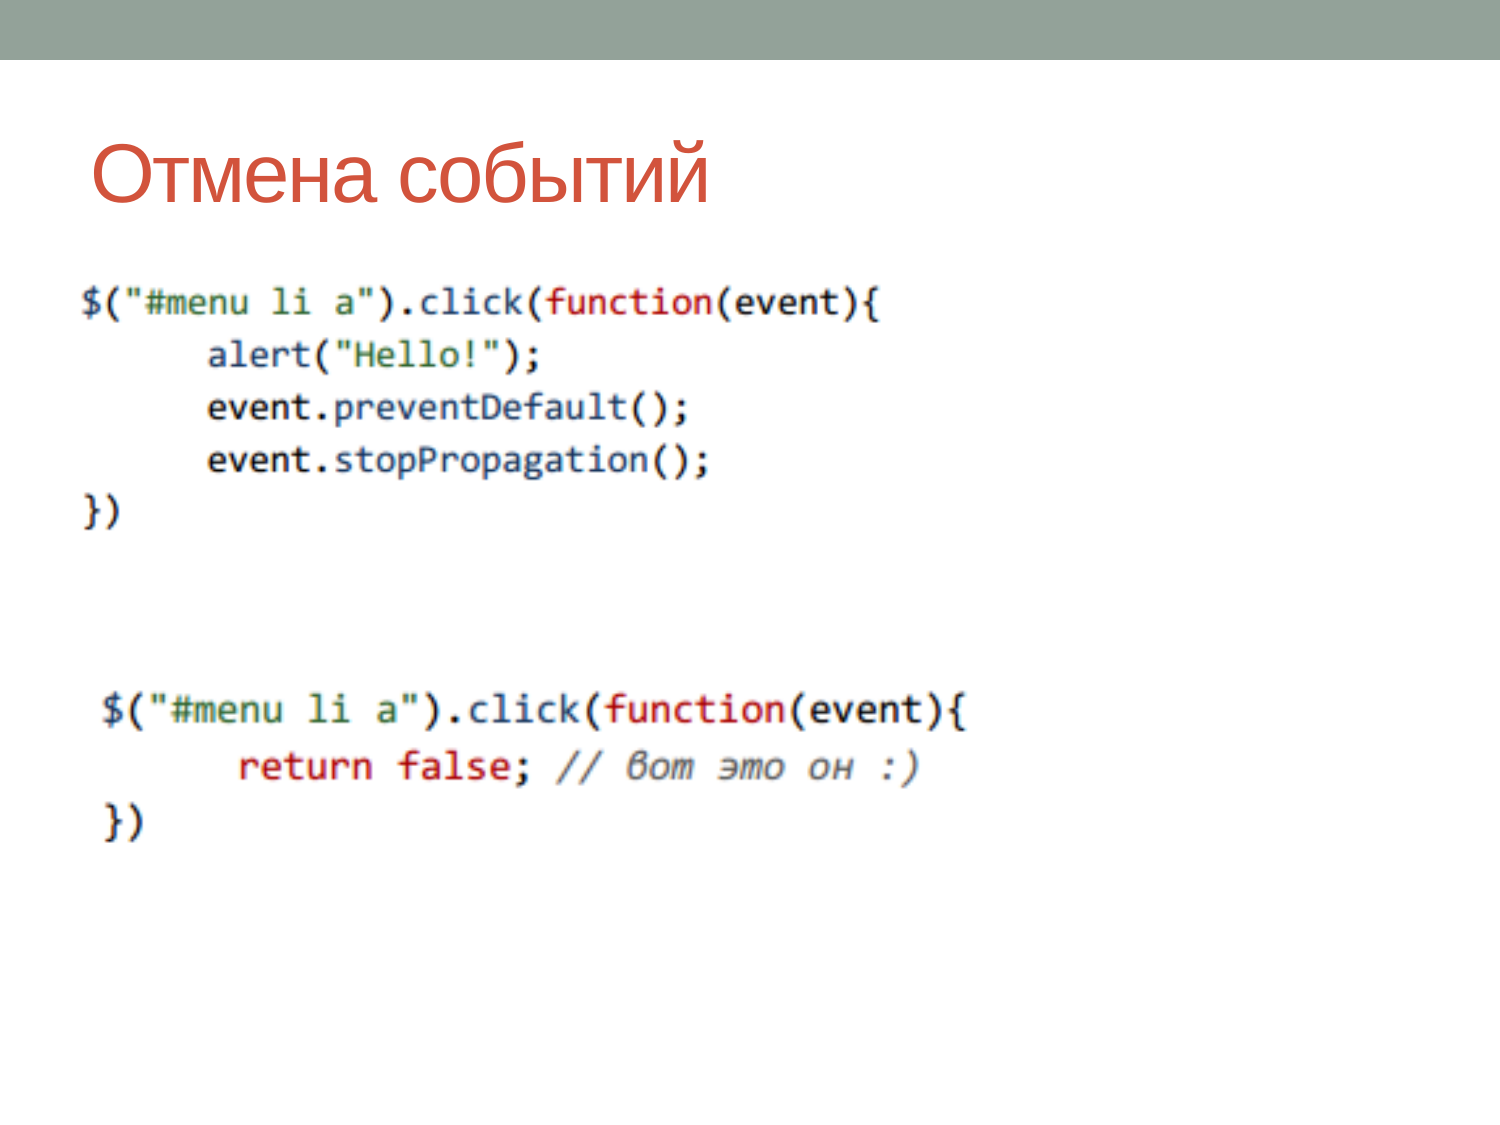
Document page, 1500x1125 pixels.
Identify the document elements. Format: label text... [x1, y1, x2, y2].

picture [40, 231, 1145, 575]
picture [44, 621, 1214, 894]
title Отмена событий [75, 87, 1425, 250]
